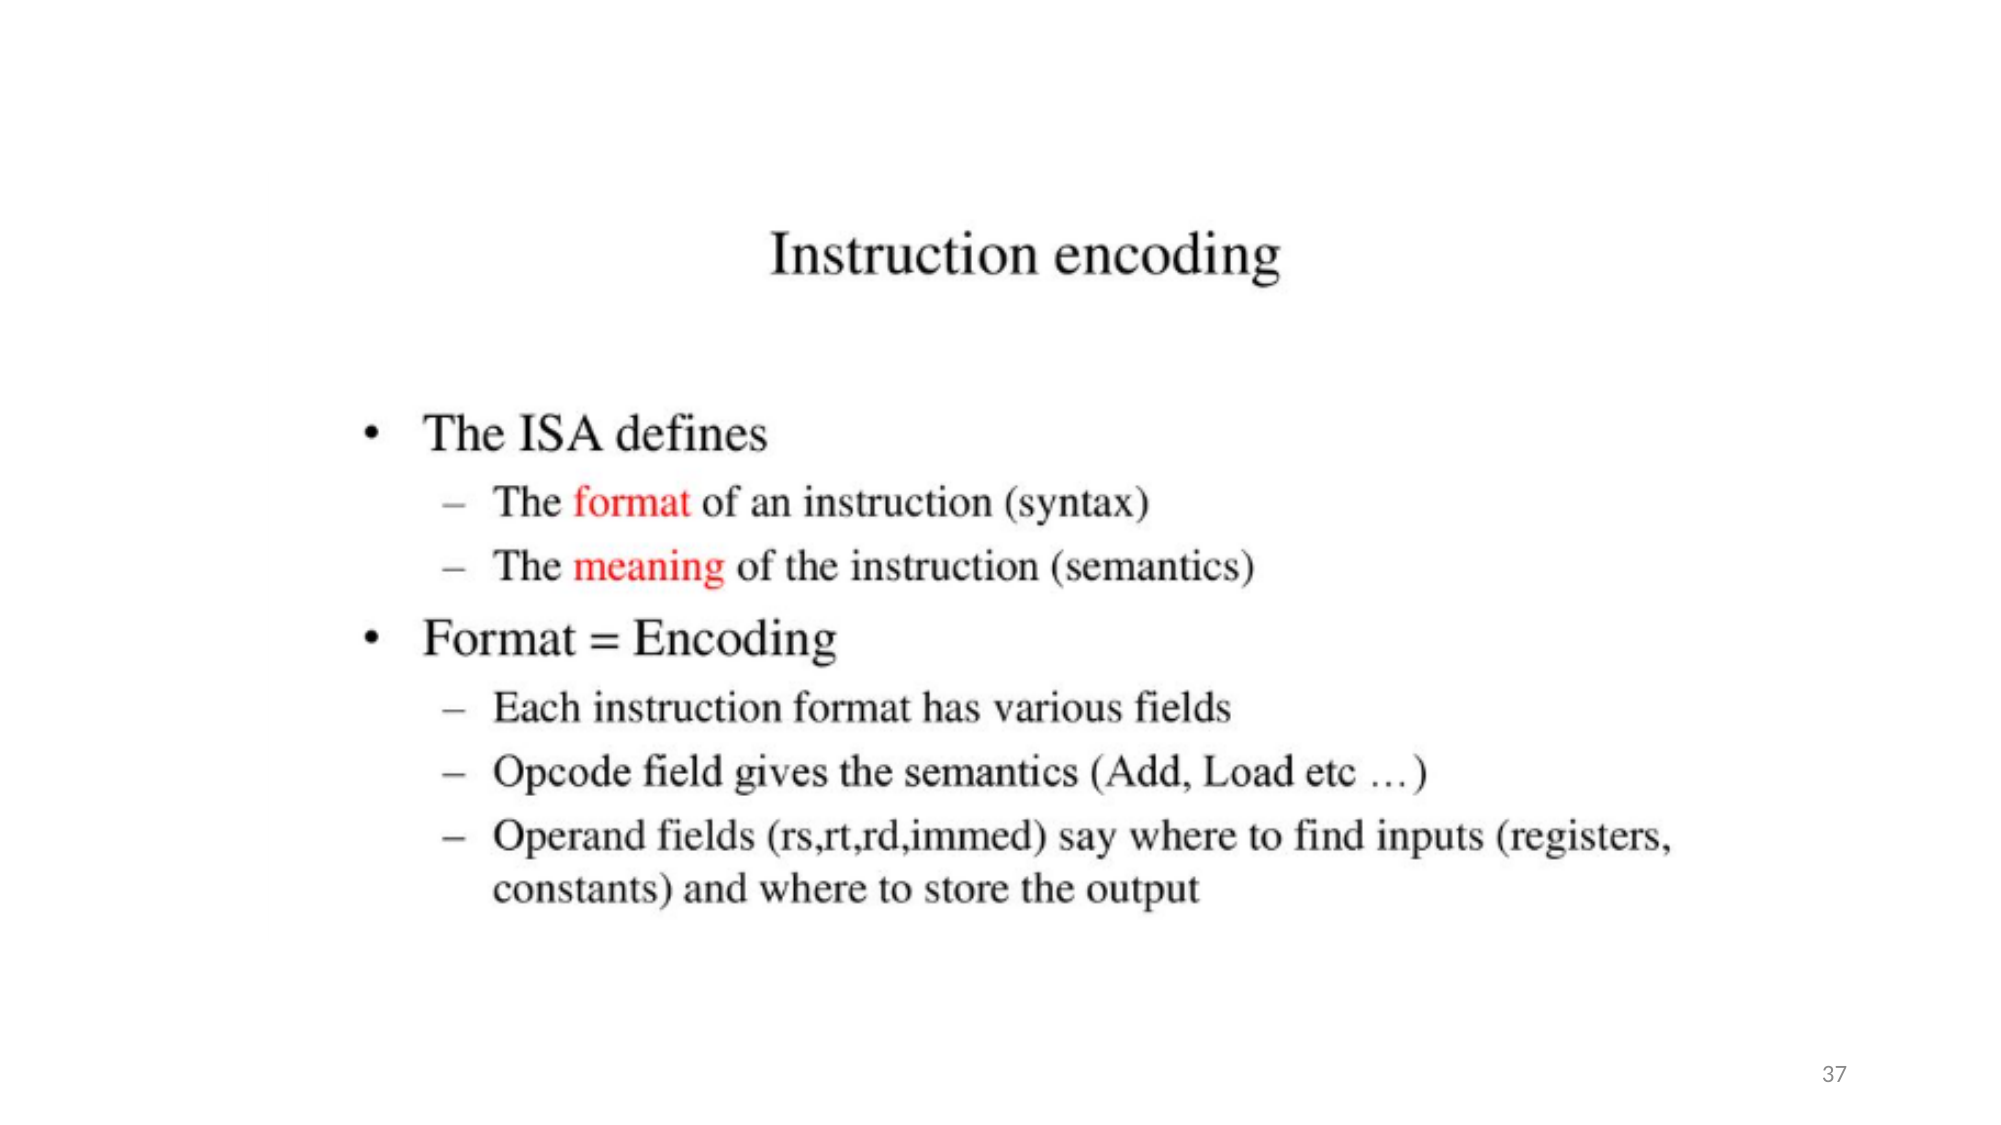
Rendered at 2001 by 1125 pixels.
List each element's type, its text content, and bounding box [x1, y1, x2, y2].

slide_number 37 [1412, 1042, 1863, 1103]
picture [267, 172, 1736, 941]
